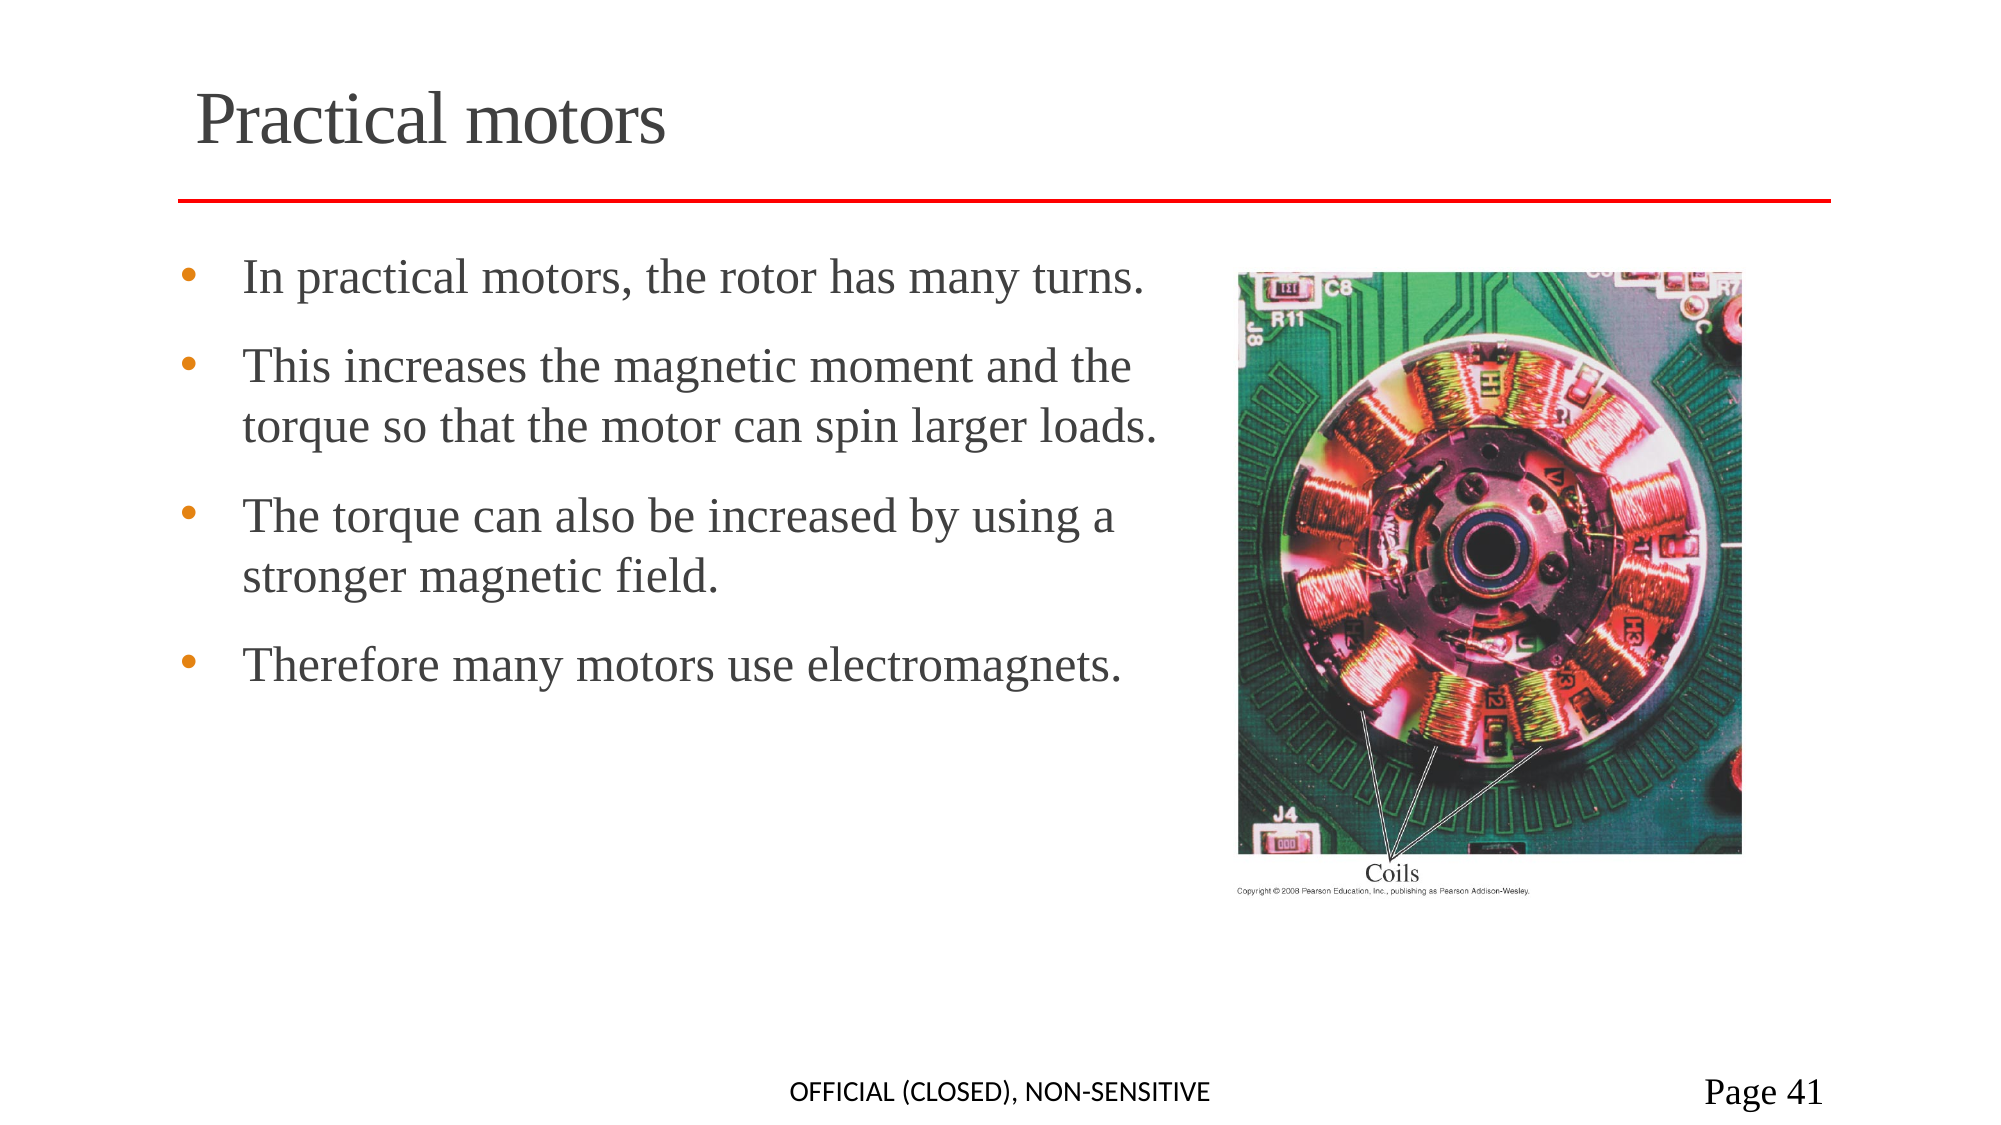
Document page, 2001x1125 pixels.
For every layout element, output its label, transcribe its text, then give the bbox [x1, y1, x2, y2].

title Practical motors [180, 47, 1830, 195]
footer Official (closed), Non-sensitive [604, 1059, 1396, 1120]
list In practical motors, the rotor has many turns. This increases the magnetic moment and the torque so that the motor can spin larger loads. The torque can also be increased by using a stronger magnetic field. Therefore many motors use electromagnets. [180, 236, 1834, 1004]
slide_number Page 41 [1624, 1059, 1840, 1120]
picture [1232, 267, 1748, 902]
